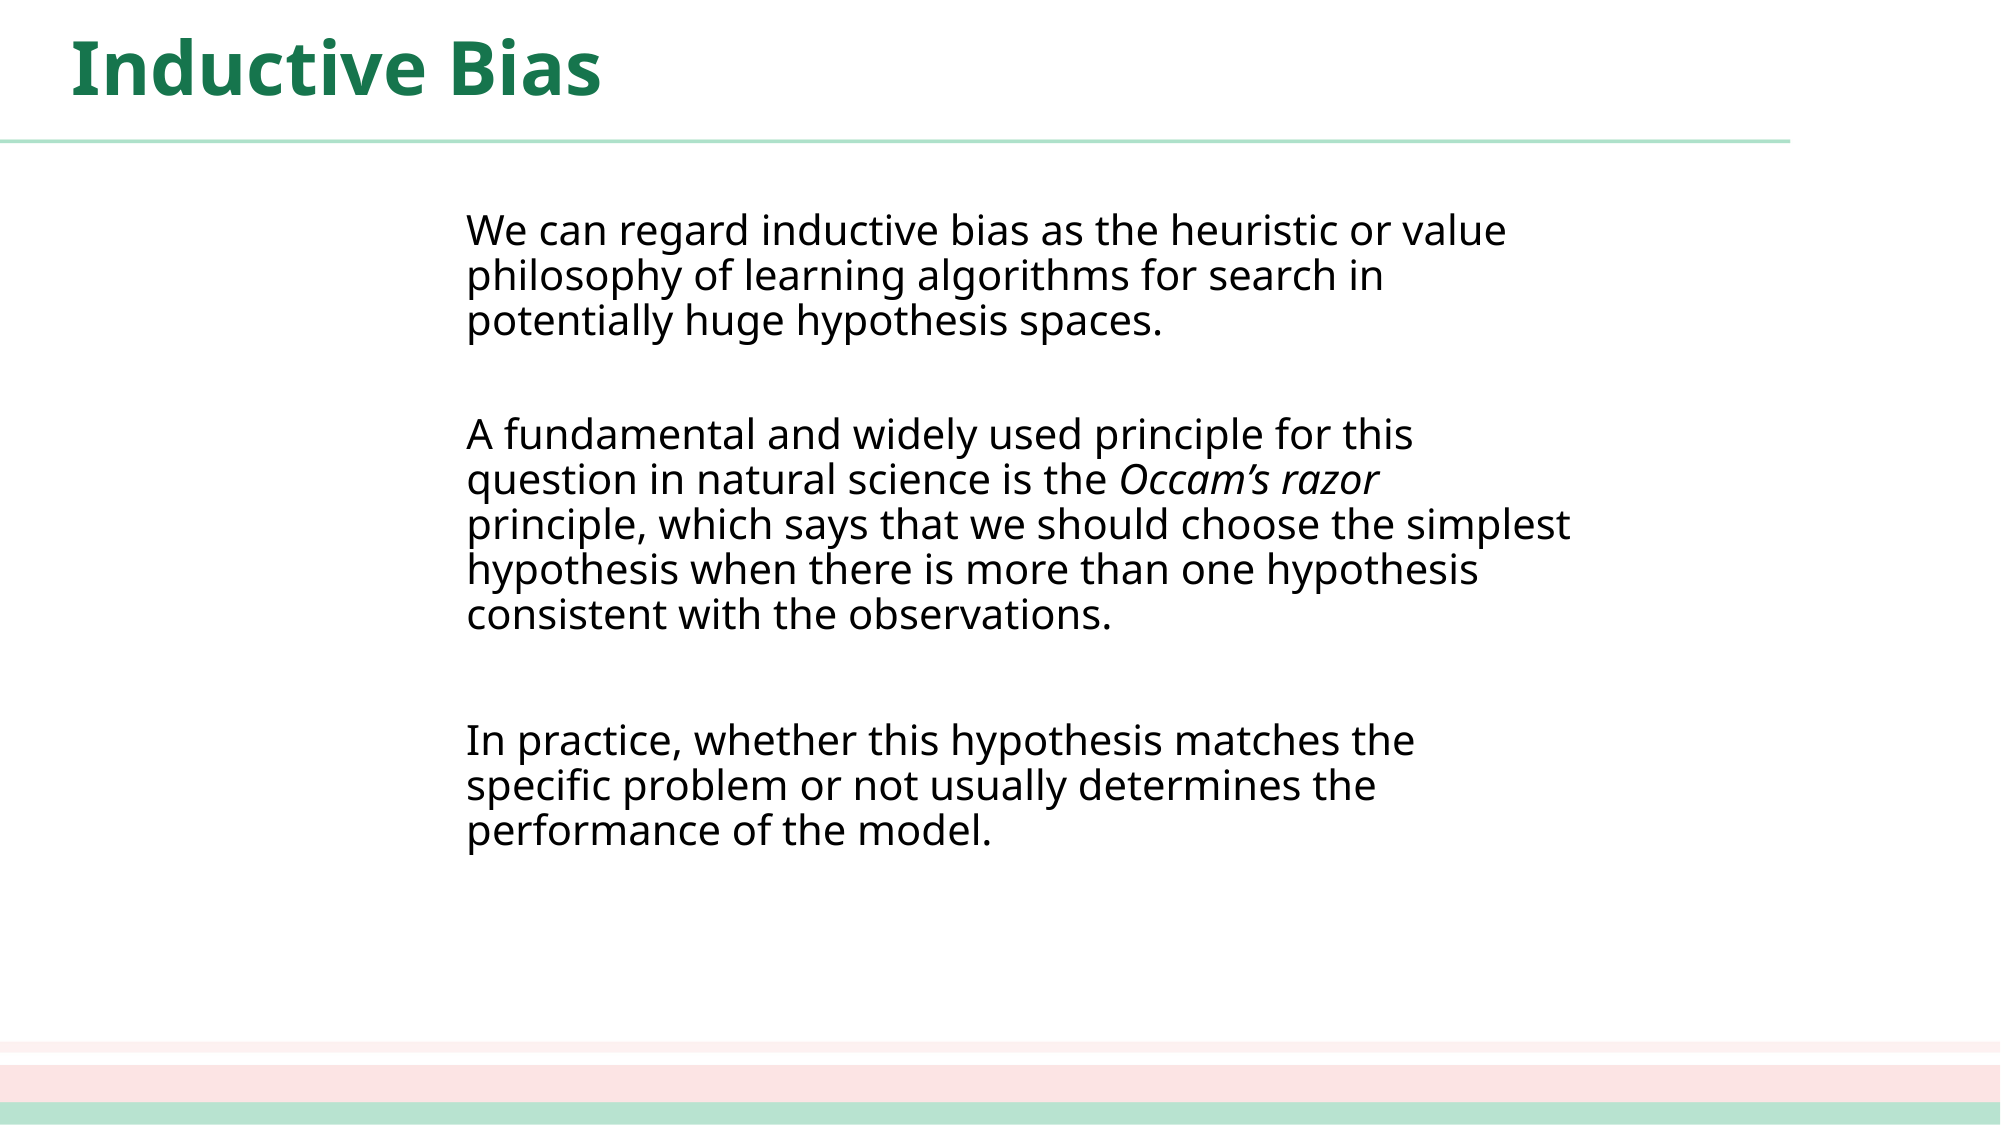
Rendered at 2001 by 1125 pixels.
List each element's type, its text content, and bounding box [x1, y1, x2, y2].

text_box A fundamental and widely used principle for this question in natural science is the Occam’s razor principle, which says that we should choose the simplest hypothesis when there is more than one hypothesis consistent with the observations. [376, 406, 1587, 663]
picture [0, 0, 2001, 1125]
text_box In practice, whether this hypothesis matches the specific problem or not usually determines the performance of the model. [376, 711, 1544, 868]
text_box We can regard inductive bias as the heuristic or value philosophy of learning algorithms for search in potentially huge hypothesis spaces. [376, 201, 1544, 357]
title Inductive Bias [56, 7, 1782, 135]
